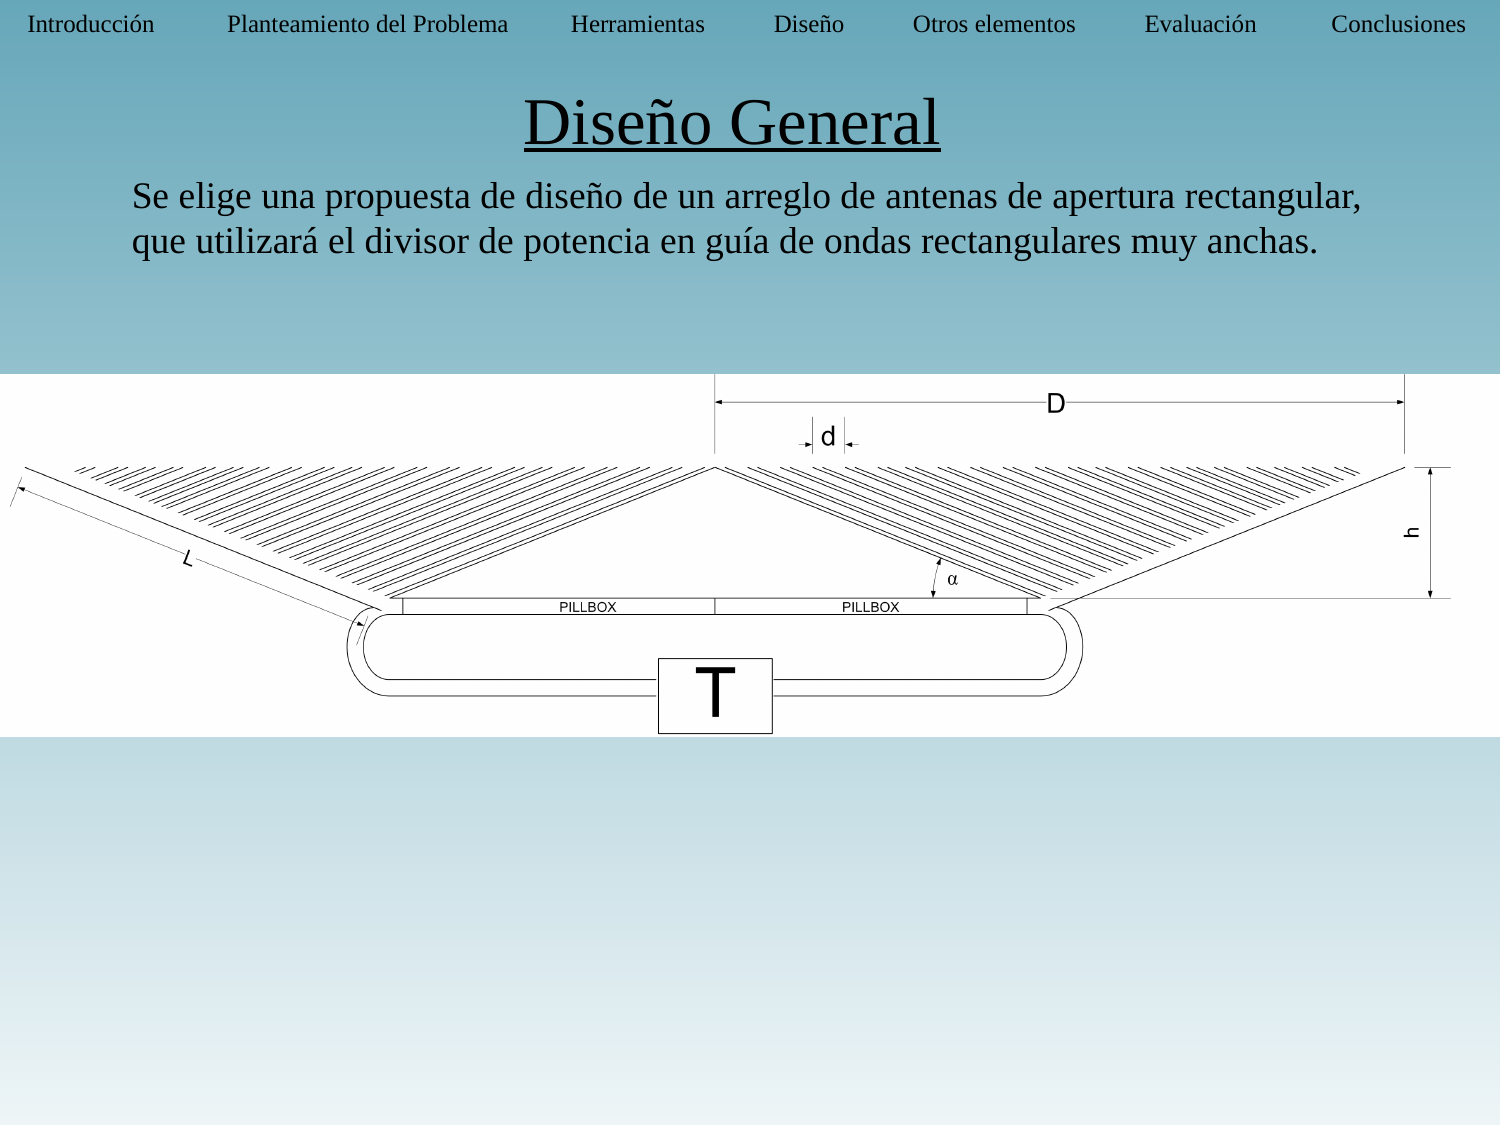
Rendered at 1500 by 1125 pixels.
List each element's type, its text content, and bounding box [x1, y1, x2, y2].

text_box Diseño General [269, 70, 1196, 163]
picture [0, 374, 1500, 737]
text_box Introducción Planteamiento del Problema Herramientas Diseño Otros elementos Evaluación Conclusiones [0, 0, 1500, 45]
text_box Se elige una propuesta de diseño de un arreglo de antenas de apertura rectangular, que utilizará el divisor de potencia en guía de ondas rectangulares muy anchas. [117, 163, 1430, 314]
